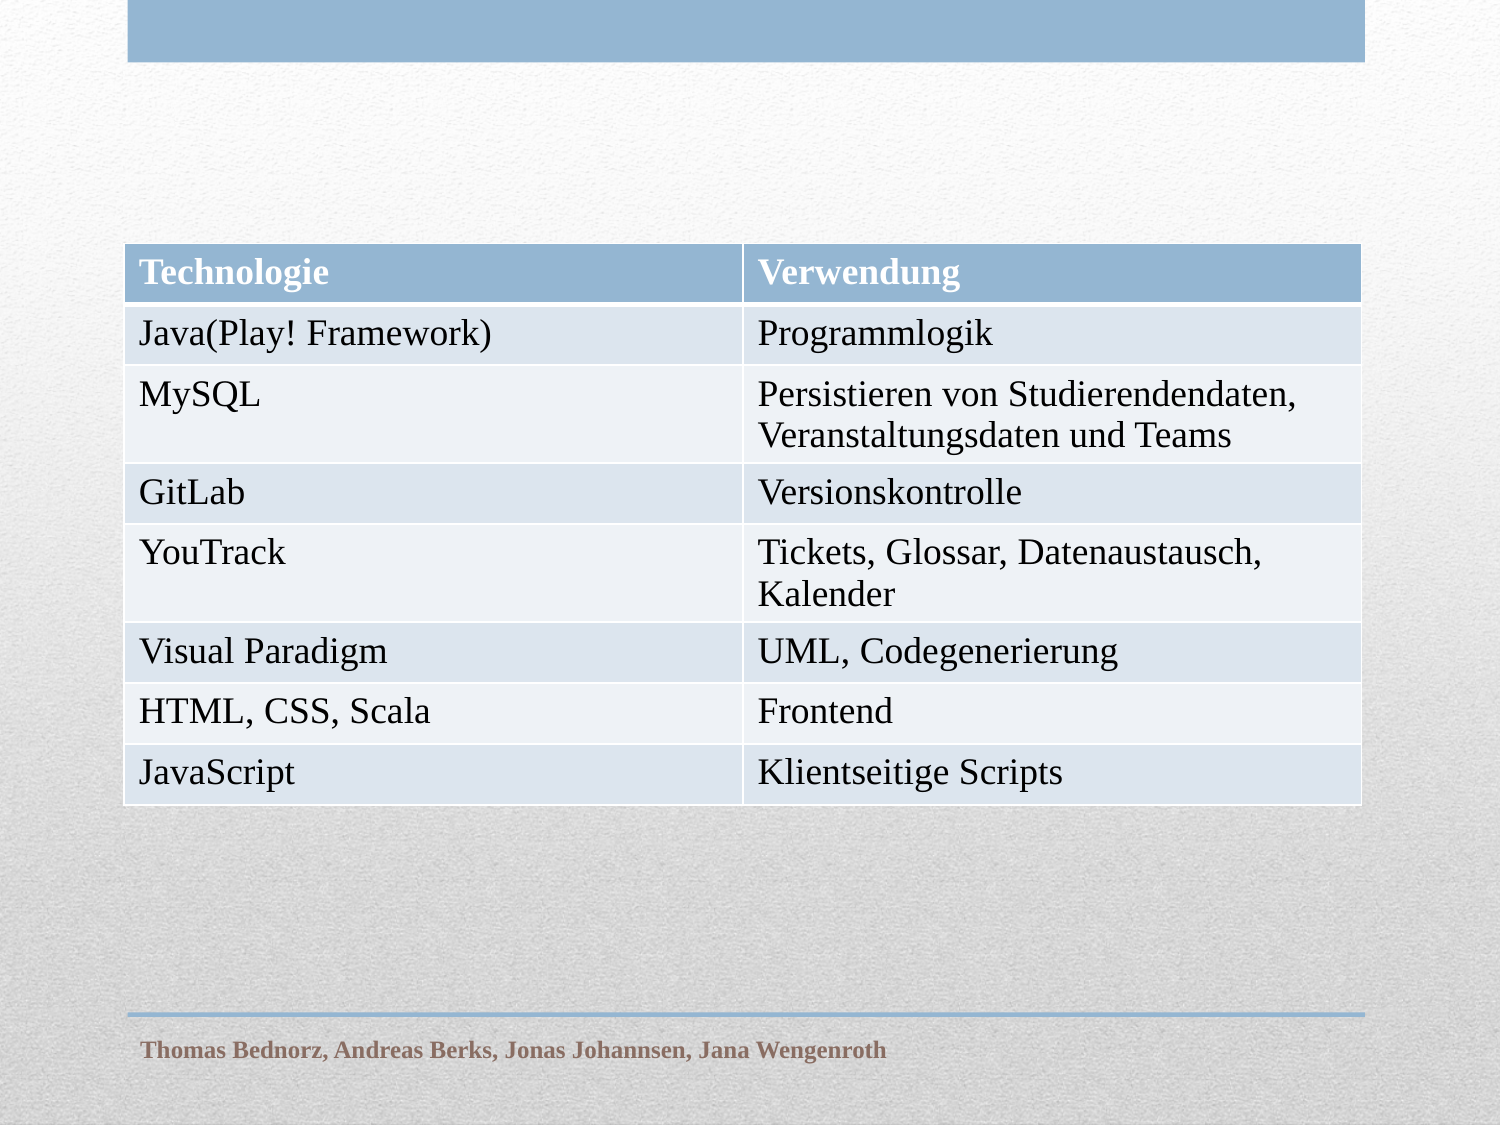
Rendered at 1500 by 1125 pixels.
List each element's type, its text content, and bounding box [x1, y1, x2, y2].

table_cell HTML, CSS, Scala [125, 684, 742, 743]
footer Thomas Bednorz, Andreas Berks, Jonas Johannsen, Jana Wengenroth [125, 1018, 1199, 1079]
table_cell Klientseitige Scripts [744, 745, 1361, 804]
table_header Verwendung [744, 244, 1361, 302]
table_cell JavaScript [125, 745, 742, 804]
table_cell Tickets, Glossar, Datenaustausch, Kalender [744, 525, 1361, 621]
table_cell Programmlogik [744, 307, 1361, 364]
table_cell Visual Paradigm [125, 623, 742, 682]
table_cell YouTrack [125, 525, 742, 621]
table_cell MySQL [125, 366, 742, 462]
table_cell Frontend [744, 684, 1361, 743]
table_cell Java(Play! Framework) [125, 307, 742, 364]
table_cell GitLab [125, 464, 742, 523]
table_header Technologie [125, 244, 742, 302]
table_cell Persistieren von Studierendendaten, Veranstaltungsdaten und Teams [744, 366, 1361, 462]
table_cell UML, Codegenerierung [744, 623, 1361, 682]
table_cell Versionskontrolle [744, 464, 1361, 523]
